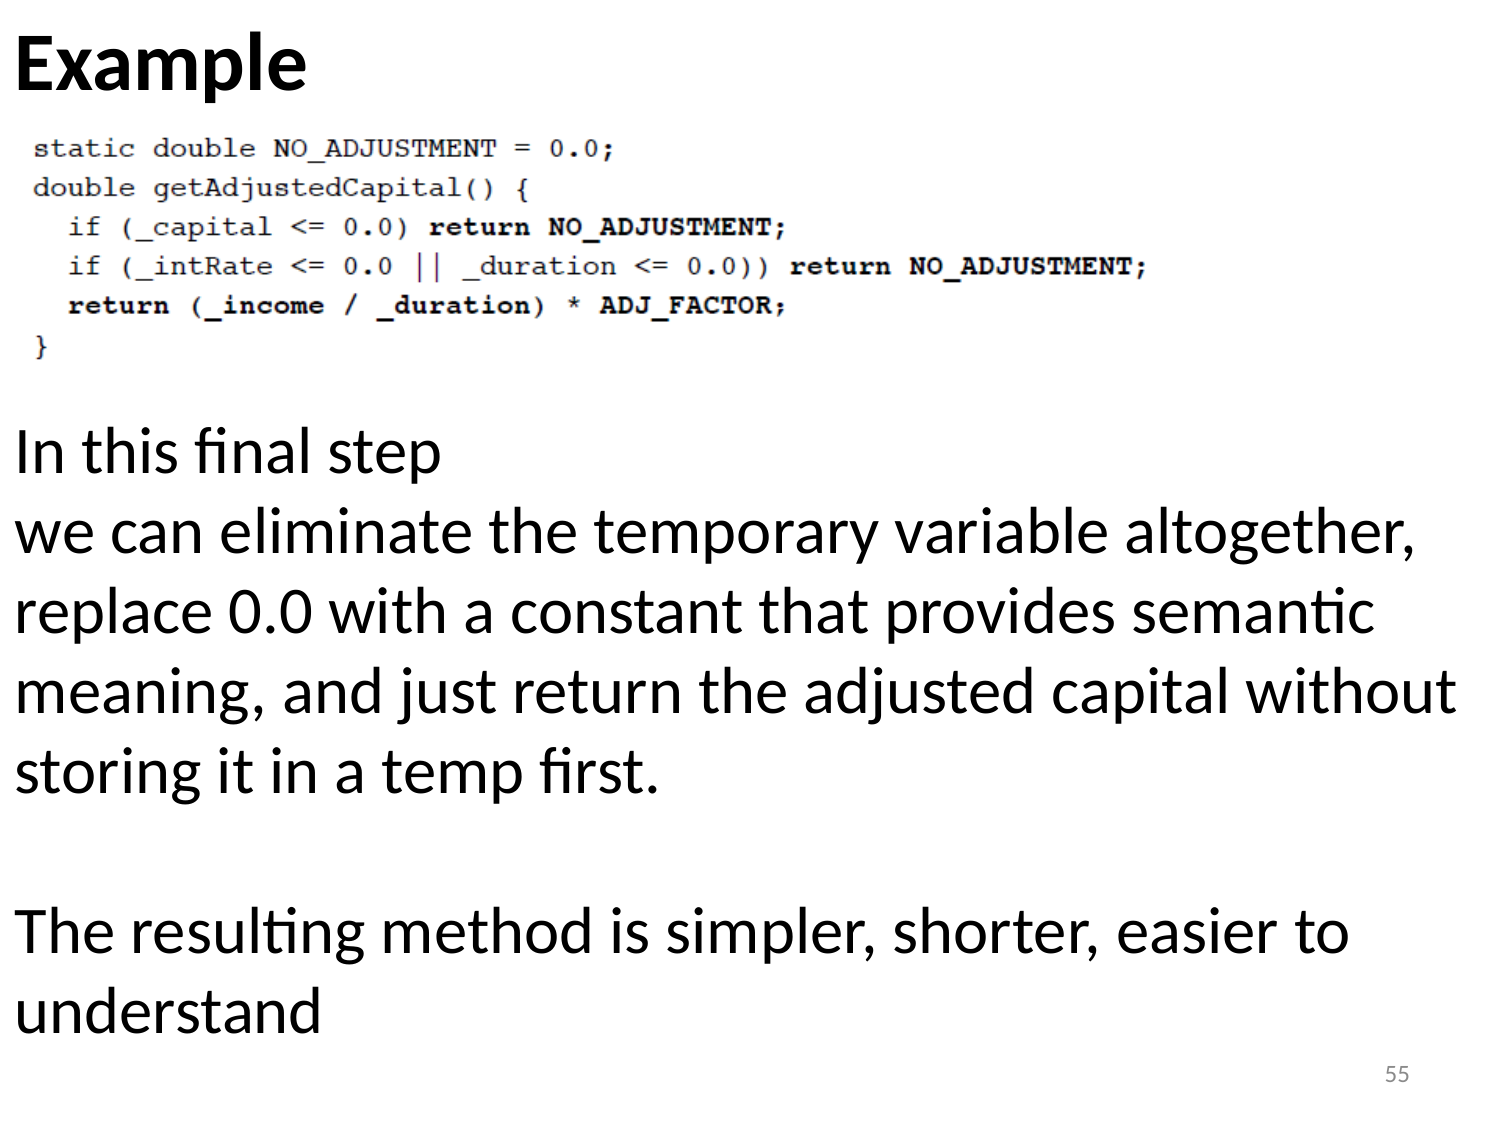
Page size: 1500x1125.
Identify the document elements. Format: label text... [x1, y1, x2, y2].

slide_number 55 [1074, 1055, 1425, 1103]
picture [17, 113, 1231, 383]
text_box Example In this final step we can eliminate the temporary variable altogether, replace 0.0 with a constant that provides semantic meaning, and just return the adjusted capital without storing it in a temp first. The resulting method is simpler, shorter, easier to understand [0, 0, 1500, 1055]
